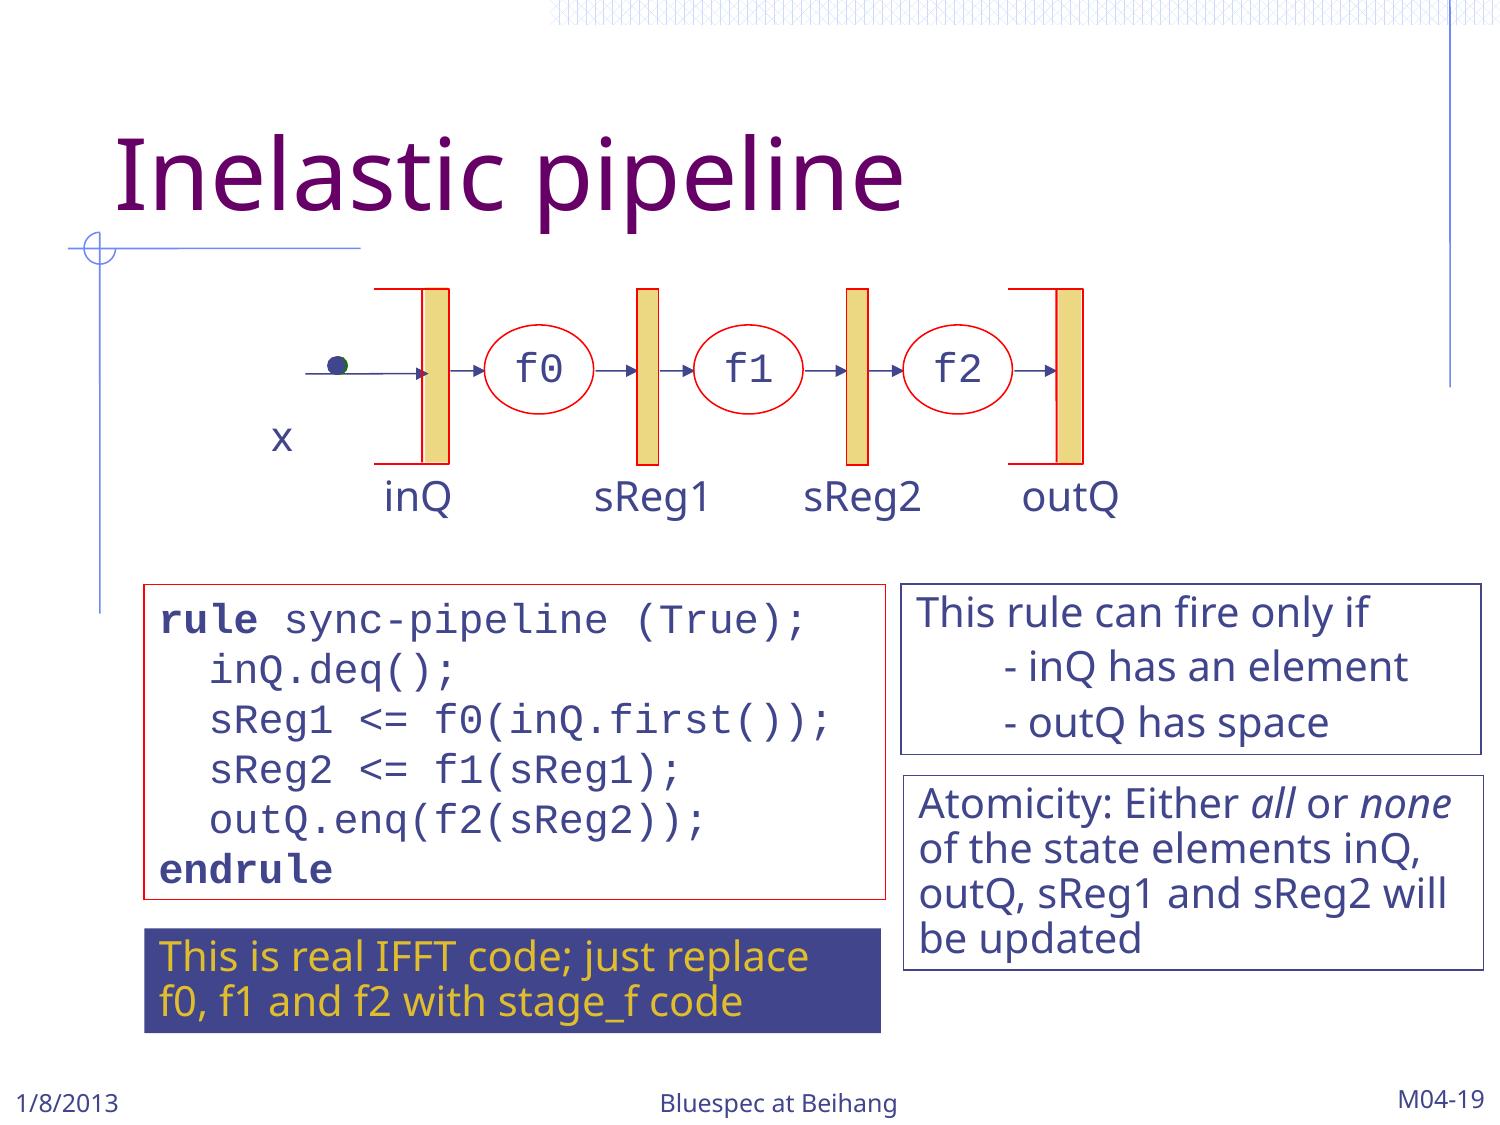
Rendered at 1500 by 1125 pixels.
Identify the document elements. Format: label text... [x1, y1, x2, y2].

text_box This is real IFFT code; just replace f0, f1 and f2 with stage_f code [144, 928, 881, 1034]
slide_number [0, 1068, 293, 1125]
text_box Atomicity: Either all or none of the state elements inQ, outQ, sReg1 and sReg2 will be updated [903, 775, 1484, 971]
text_box This rule can fire only if [901, 583, 1482, 755]
title Inelastic pipeline [99, 49, 1376, 238]
text_box rule sync-pipeline (True); inQ.deq(); sReg1 <= f0(inQ.first()); sReg2 <= f1(sReg1); outQ.enq(f2(sReg2)); endrule [143, 584, 886, 900]
text_box - inQ has an element - outQ has space [989, 638, 1424, 754]
slide_number M04-19 [1187, 1049, 1500, 1125]
footer Bluespec at Beihang [508, 1049, 1051, 1125]
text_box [254, 287, 1137, 528]
